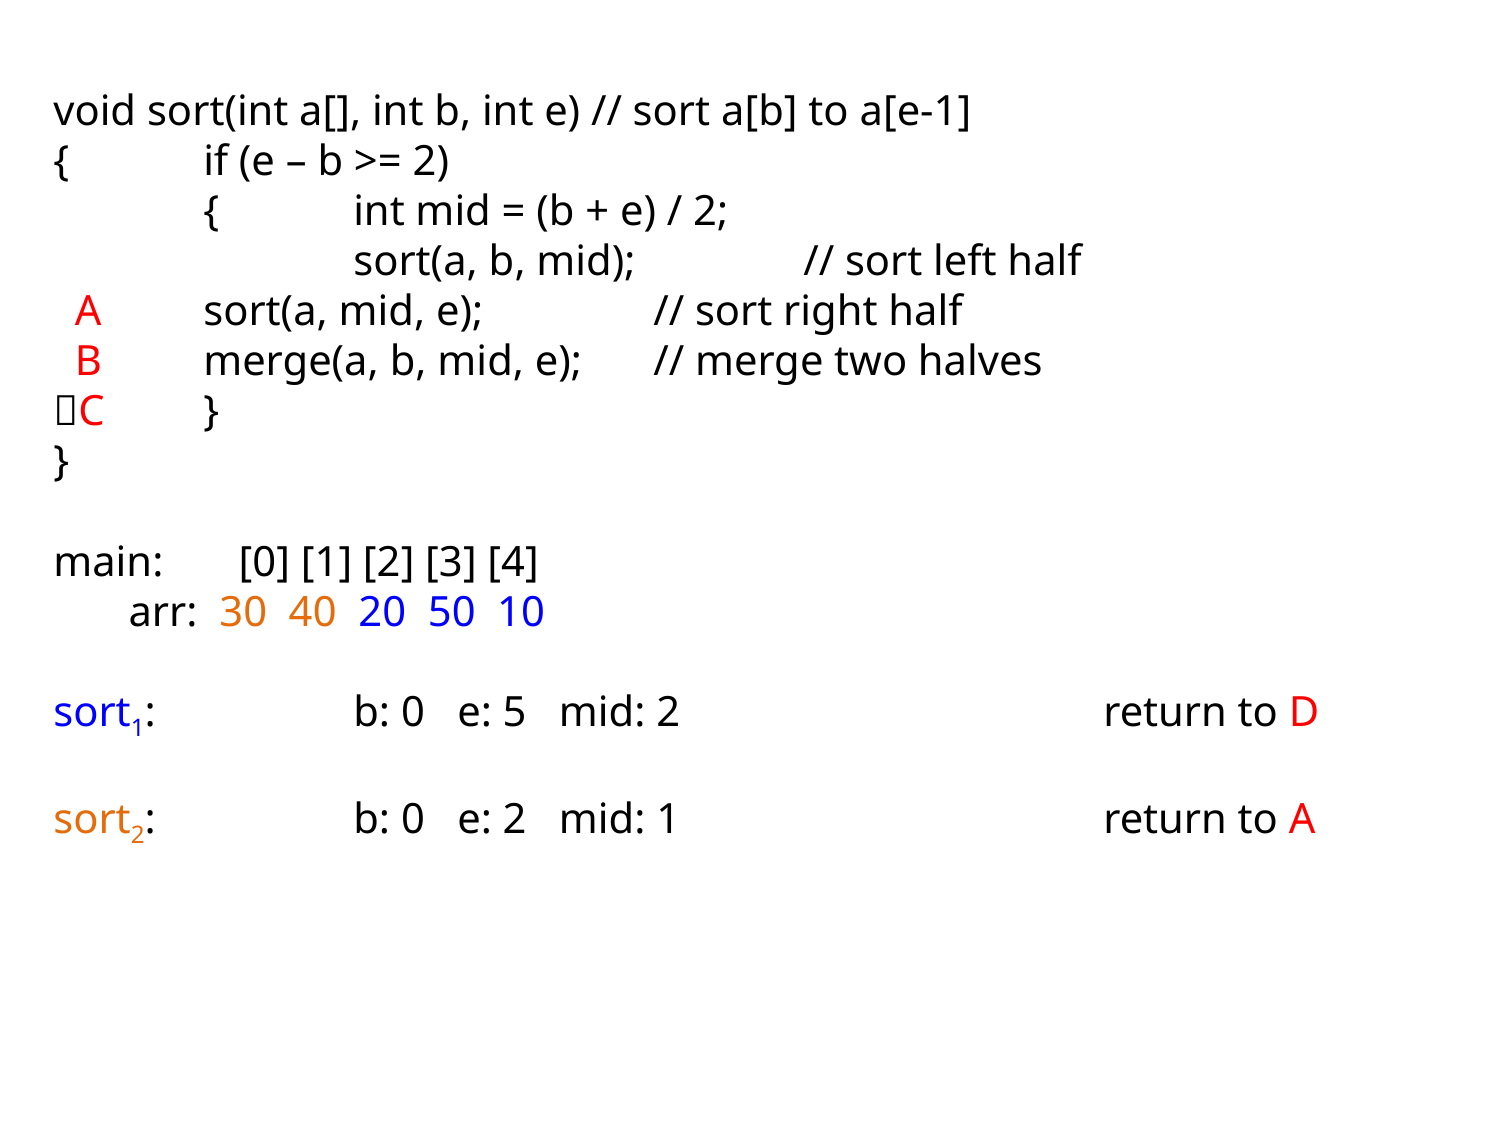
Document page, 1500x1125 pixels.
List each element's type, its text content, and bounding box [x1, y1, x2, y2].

list void sort(int a[], int b, int e) // sort a[b] to a[e-1] { if (e – b >= 2) { int mid = (b + e) / 2; sort(a, b, mid); // sort left half A sort(a, mid, e); // sort right half B merge(a, b, mid, e); // merge two halves C } } main: [0] [1] [2] [3] [4] arr: 30 40 20 50 10 sort1: b: 0 e: 5 mid: 2 return to D sort2: b: 0 e: 2 mid: 1 return to A [38, 76, 1484, 1053]
